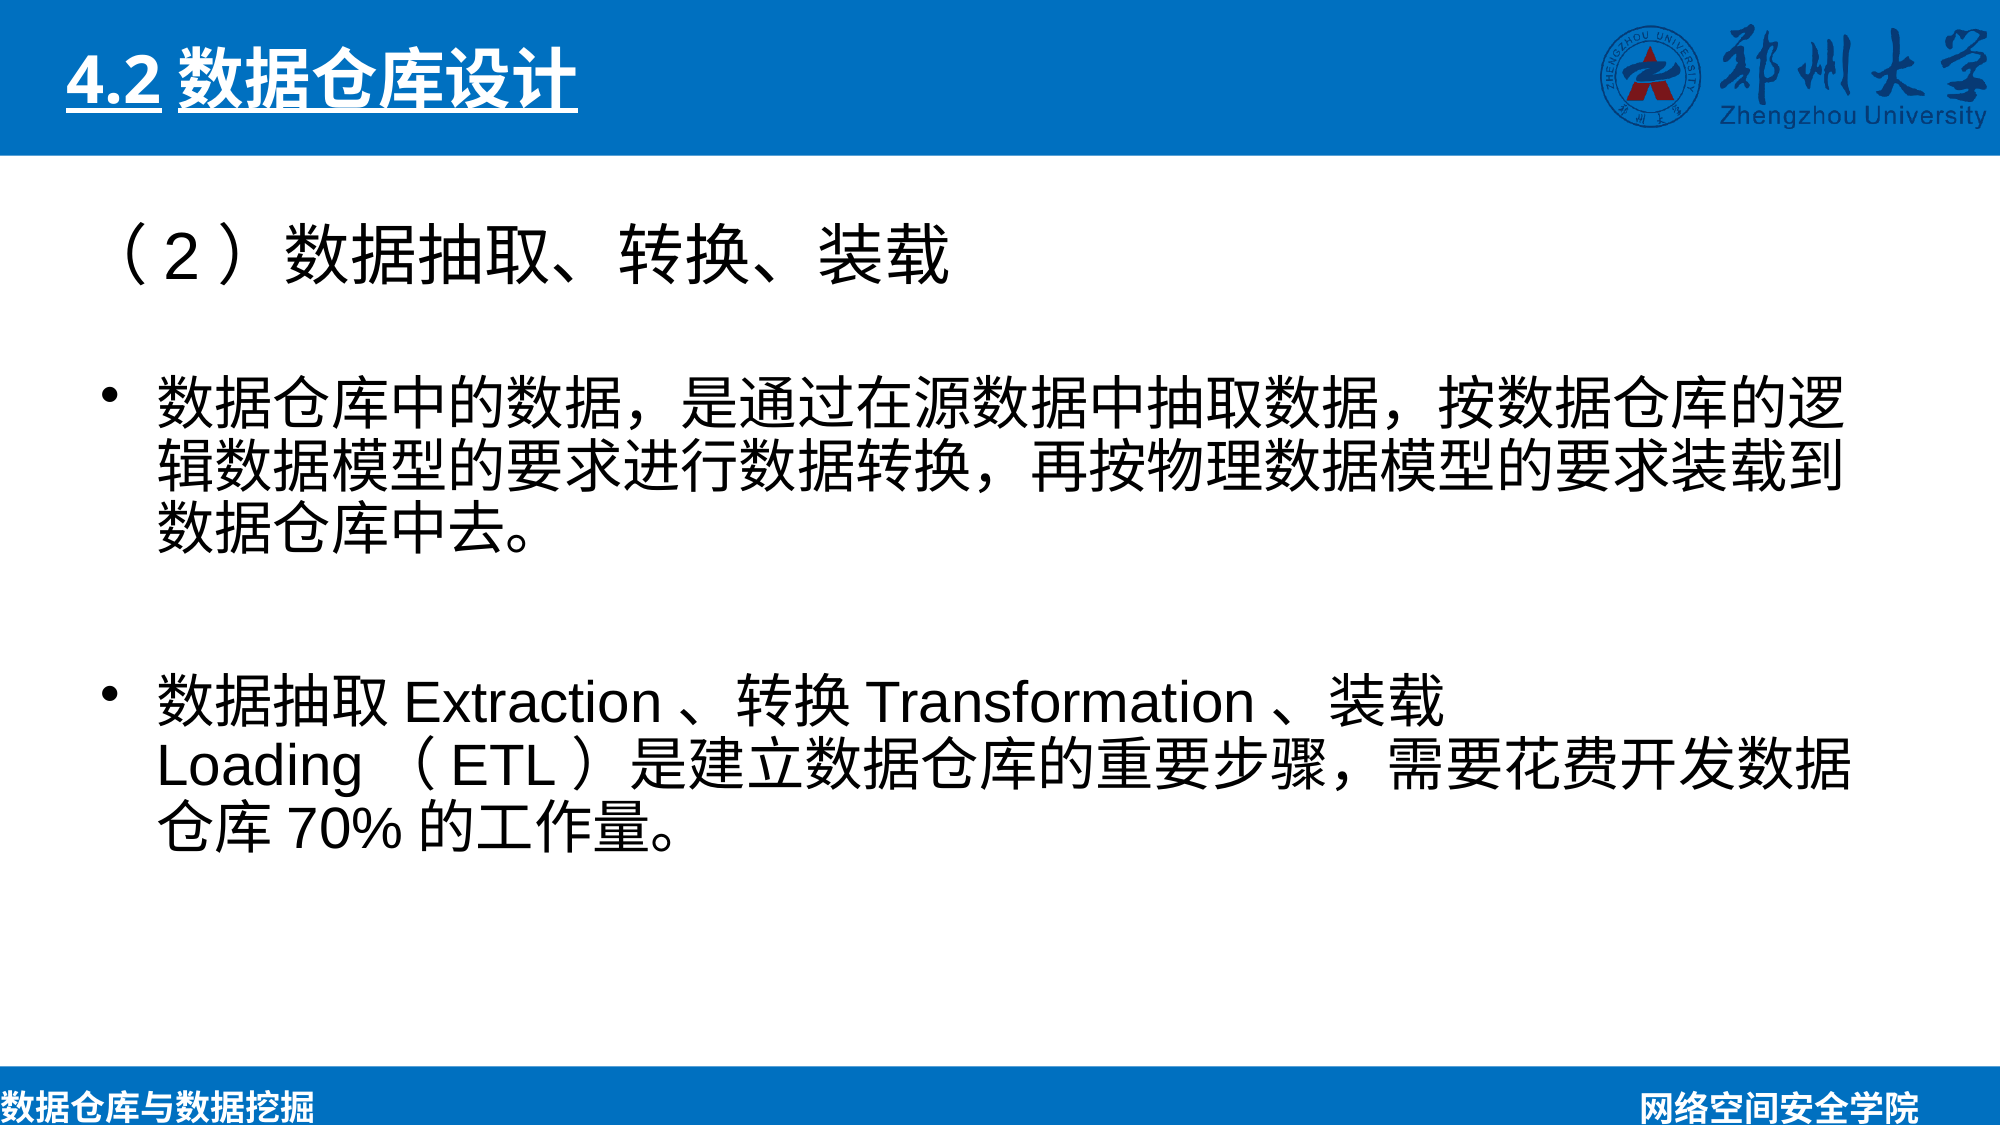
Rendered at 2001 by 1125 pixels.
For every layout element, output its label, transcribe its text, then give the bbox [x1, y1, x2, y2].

text_box （2）数据抽取、转换、装载 [66, 189, 1337, 316]
list 4.2数据仓库设计 [65, 13, 1378, 140]
picture [1600, 24, 1987, 129]
text_box 数据仓库中的数据，是通过在源数据中抽取数据，按数据仓库的逻辑数据模型的要求进行数据转换，再按物理数据模型的要求装载到数据仓库中去。 数据抽取Extraction、转换Transformation、装载Loading（ETL）是建立数据仓库的重要步骤，需要花费开发数据仓库70%的工作量。 [85, 366, 1909, 922]
